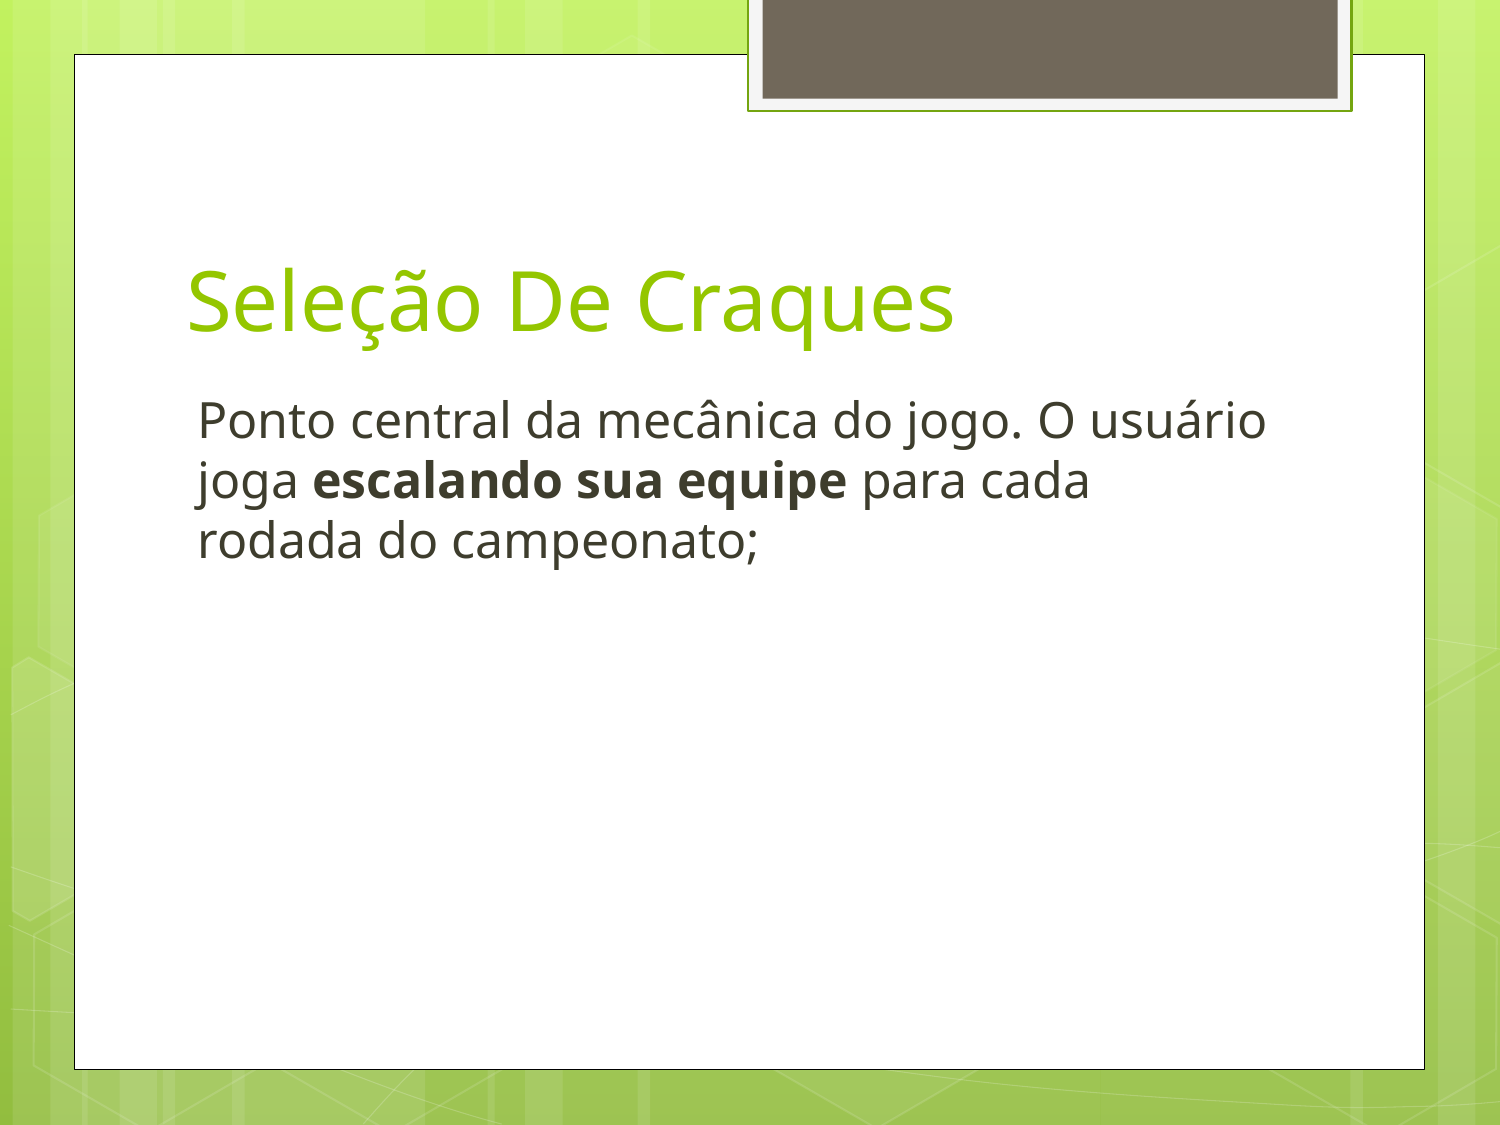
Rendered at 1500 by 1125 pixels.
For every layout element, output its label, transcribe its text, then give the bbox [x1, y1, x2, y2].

title Seleção De Craques [171, 168, 1324, 357]
list Ponto central da mecânica do jogo. O usuário joga escalando sua equipe para cada rodada do campeonato; [171, 381, 1283, 957]
